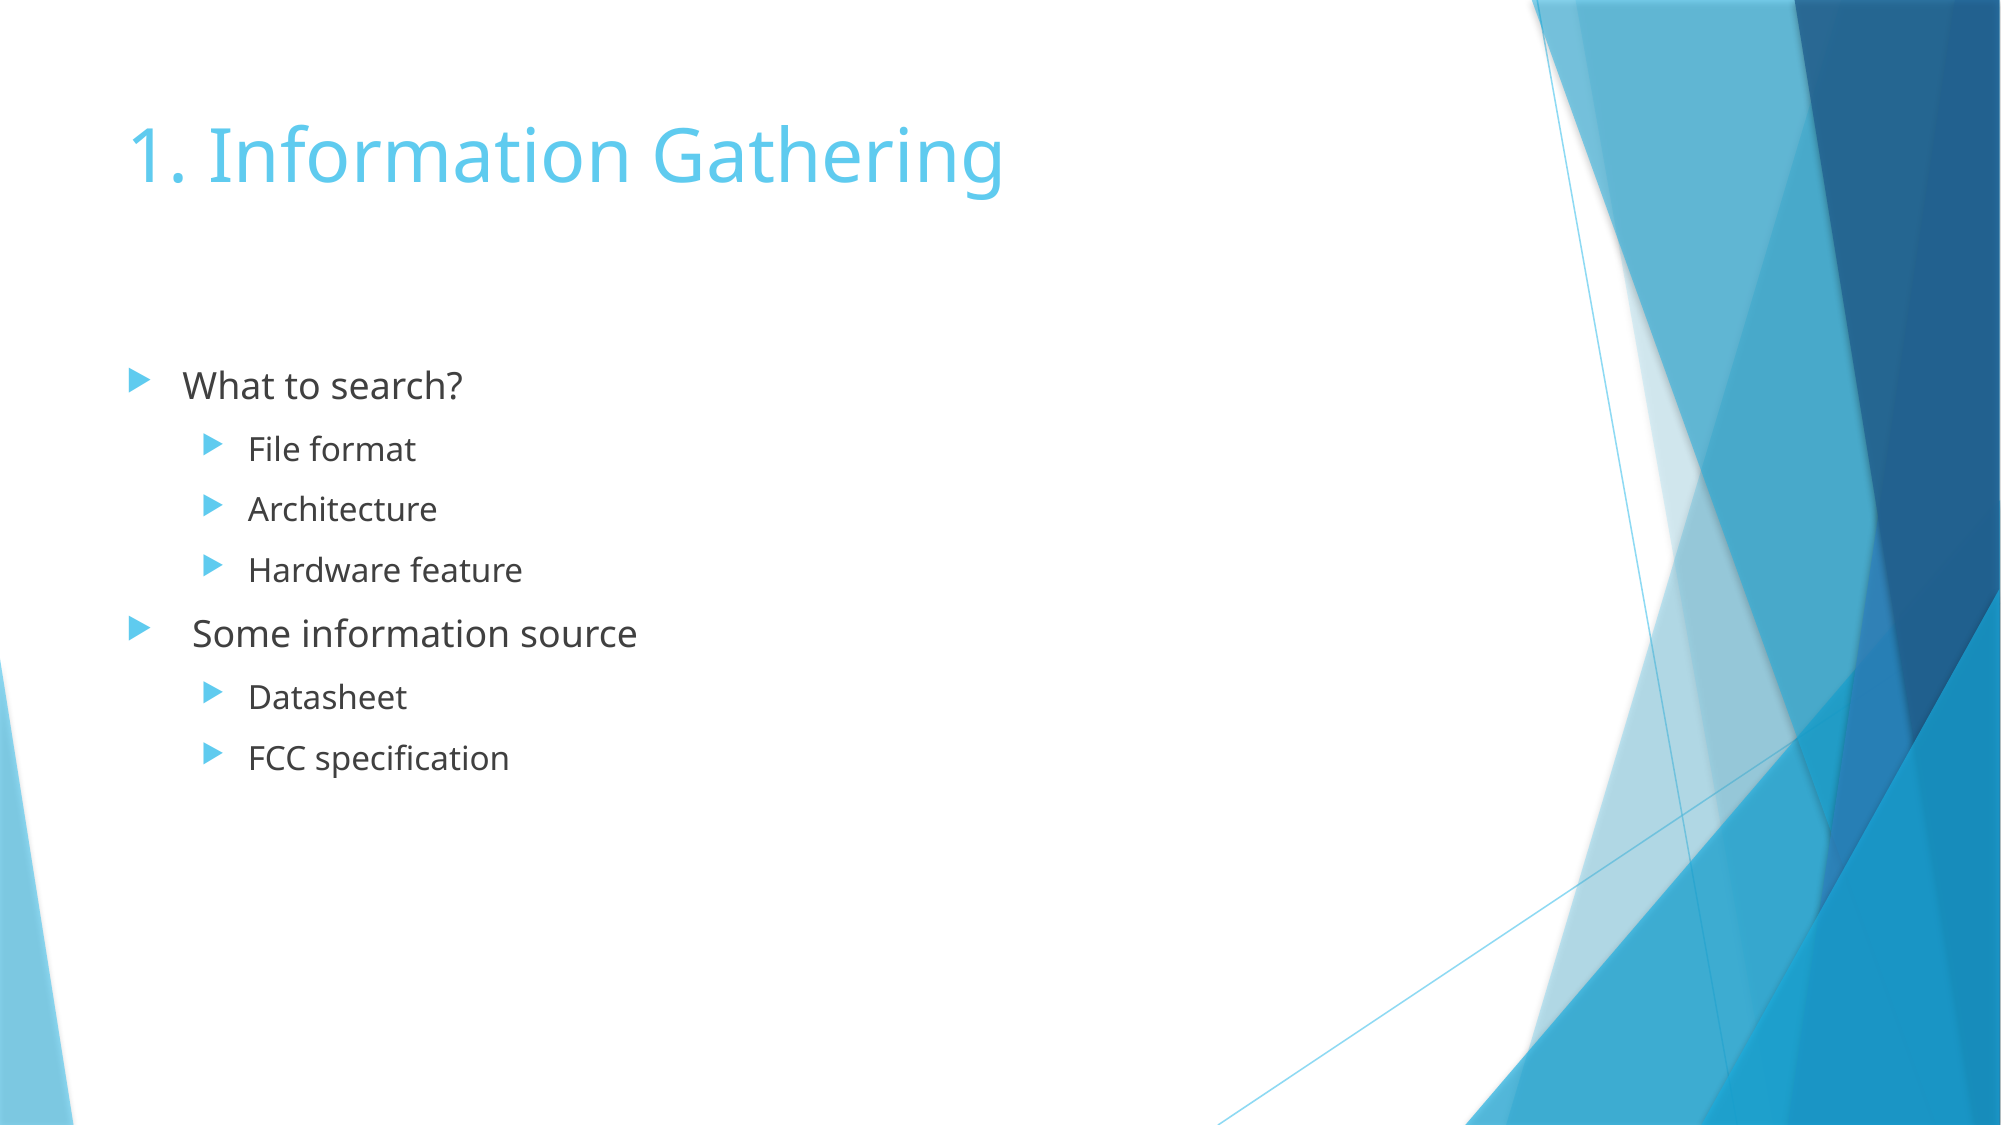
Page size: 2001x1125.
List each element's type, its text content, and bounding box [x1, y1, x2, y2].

list What to search? File format Architecture Hardware feature Some information source Datasheet FCC specification [111, 354, 1522, 992]
title 1. Information Gathering [111, 99, 1522, 317]
